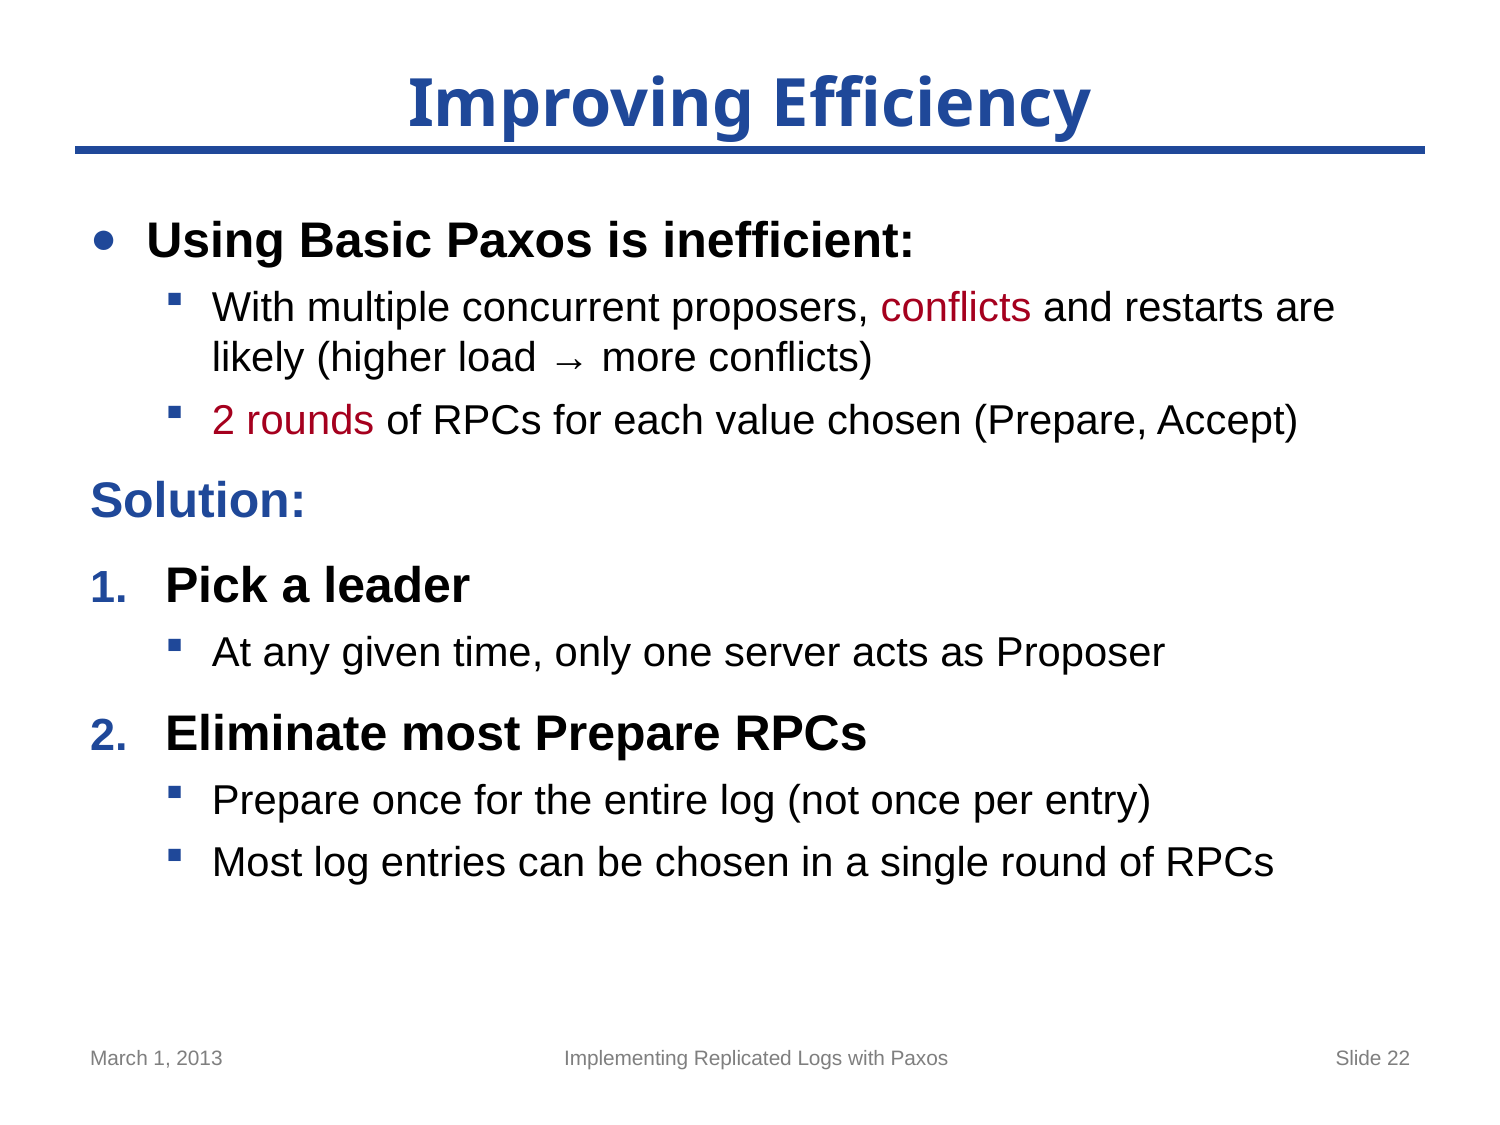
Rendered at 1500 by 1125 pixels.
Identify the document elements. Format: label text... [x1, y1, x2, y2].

footer Implementing Replicated Logs with Paxos [474, 1037, 1038, 1103]
title Improving Efficiency [75, 50, 1425, 150]
list Using Basic Paxos is inefficient: With multiple concurrent proposers, conflicts and restarts are likely (higher load → more conflicts) 2 rounds of RPCs for each value chosen (Prepare, Accept) Solution: Pick a leader At any given time, only one server acts as Proposer Eliminate most Prepare RPCs Prepare once for the entire log (not once per entry) Most log entries can be chosen in a single round of RPCs [75, 200, 1425, 1005]
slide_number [75, 1037, 425, 1103]
slide_number Slide 22 [1074, 1037, 1425, 1103]
